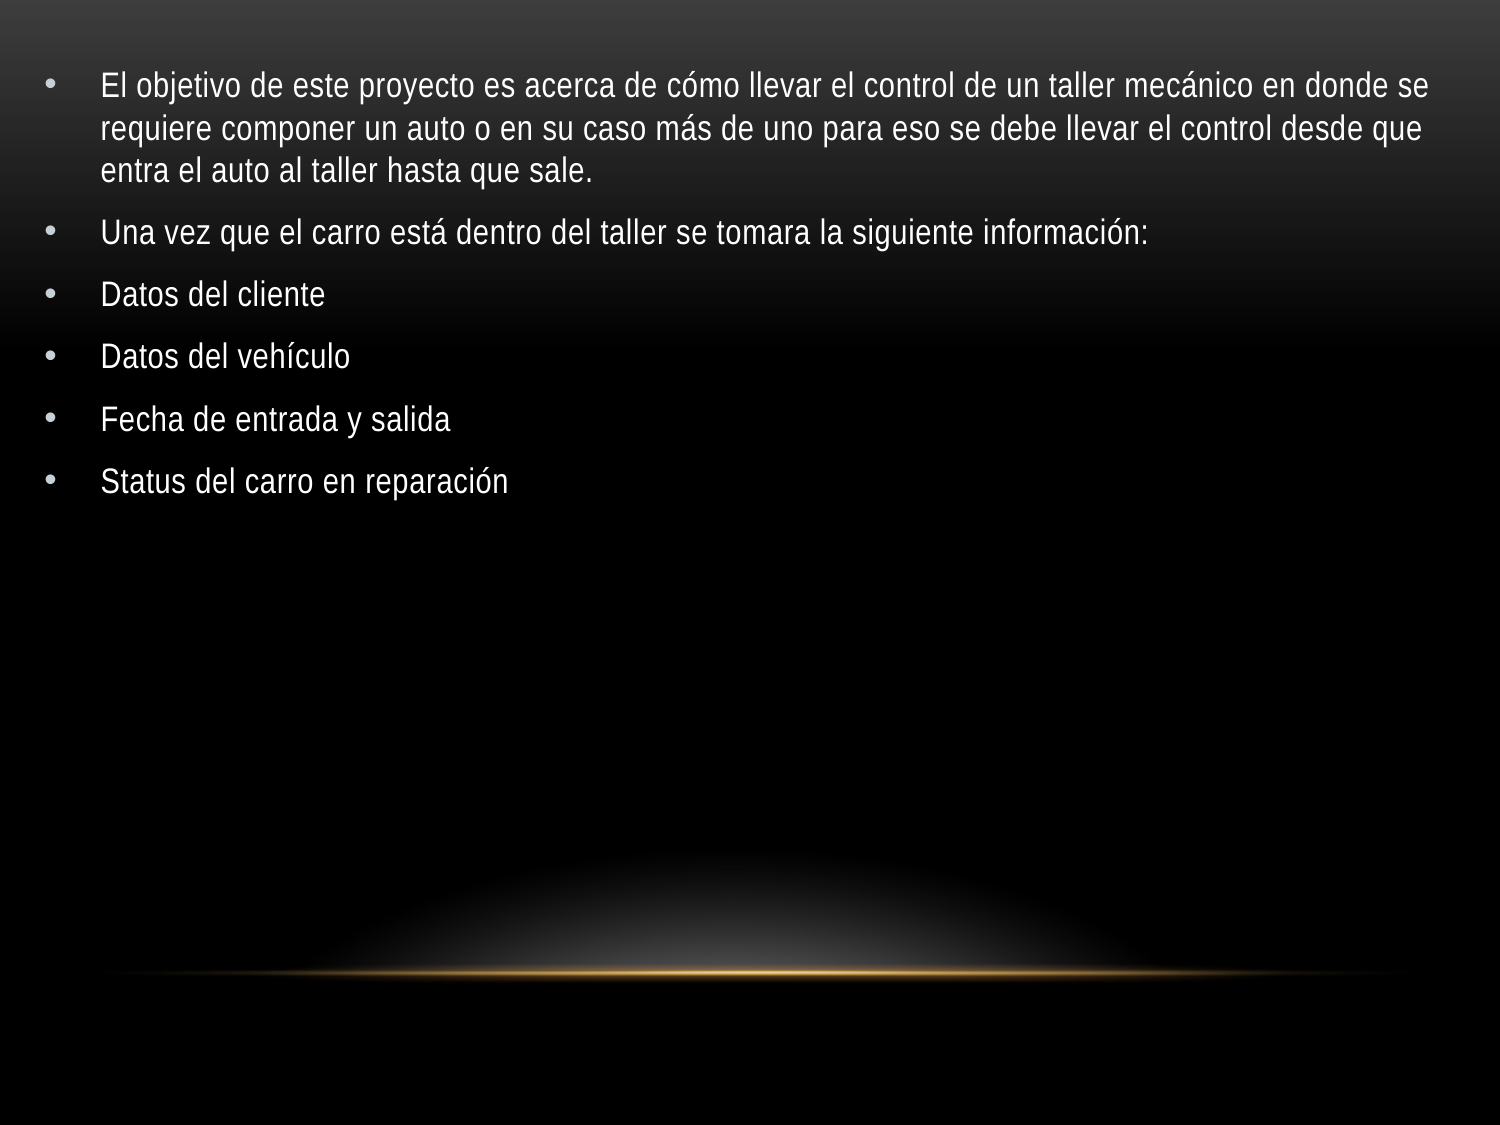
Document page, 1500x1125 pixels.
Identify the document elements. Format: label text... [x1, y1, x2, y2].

list El objetivo de este proyecto es acerca de cómo llevar el control de un taller mecánico en donde se requiere componer un auto o en su caso más de uno para eso se debe llevar el control desde que entra el auto al taller hasta que sale. Una vez que el carro está dentro del taller se tomara la siguiente información: Datos del cliente Datos del vehículo Fecha de entrada y salida Status del carro en reparación [29, 54, 1471, 1071]
picture [0, 0, 1500, 1125]
